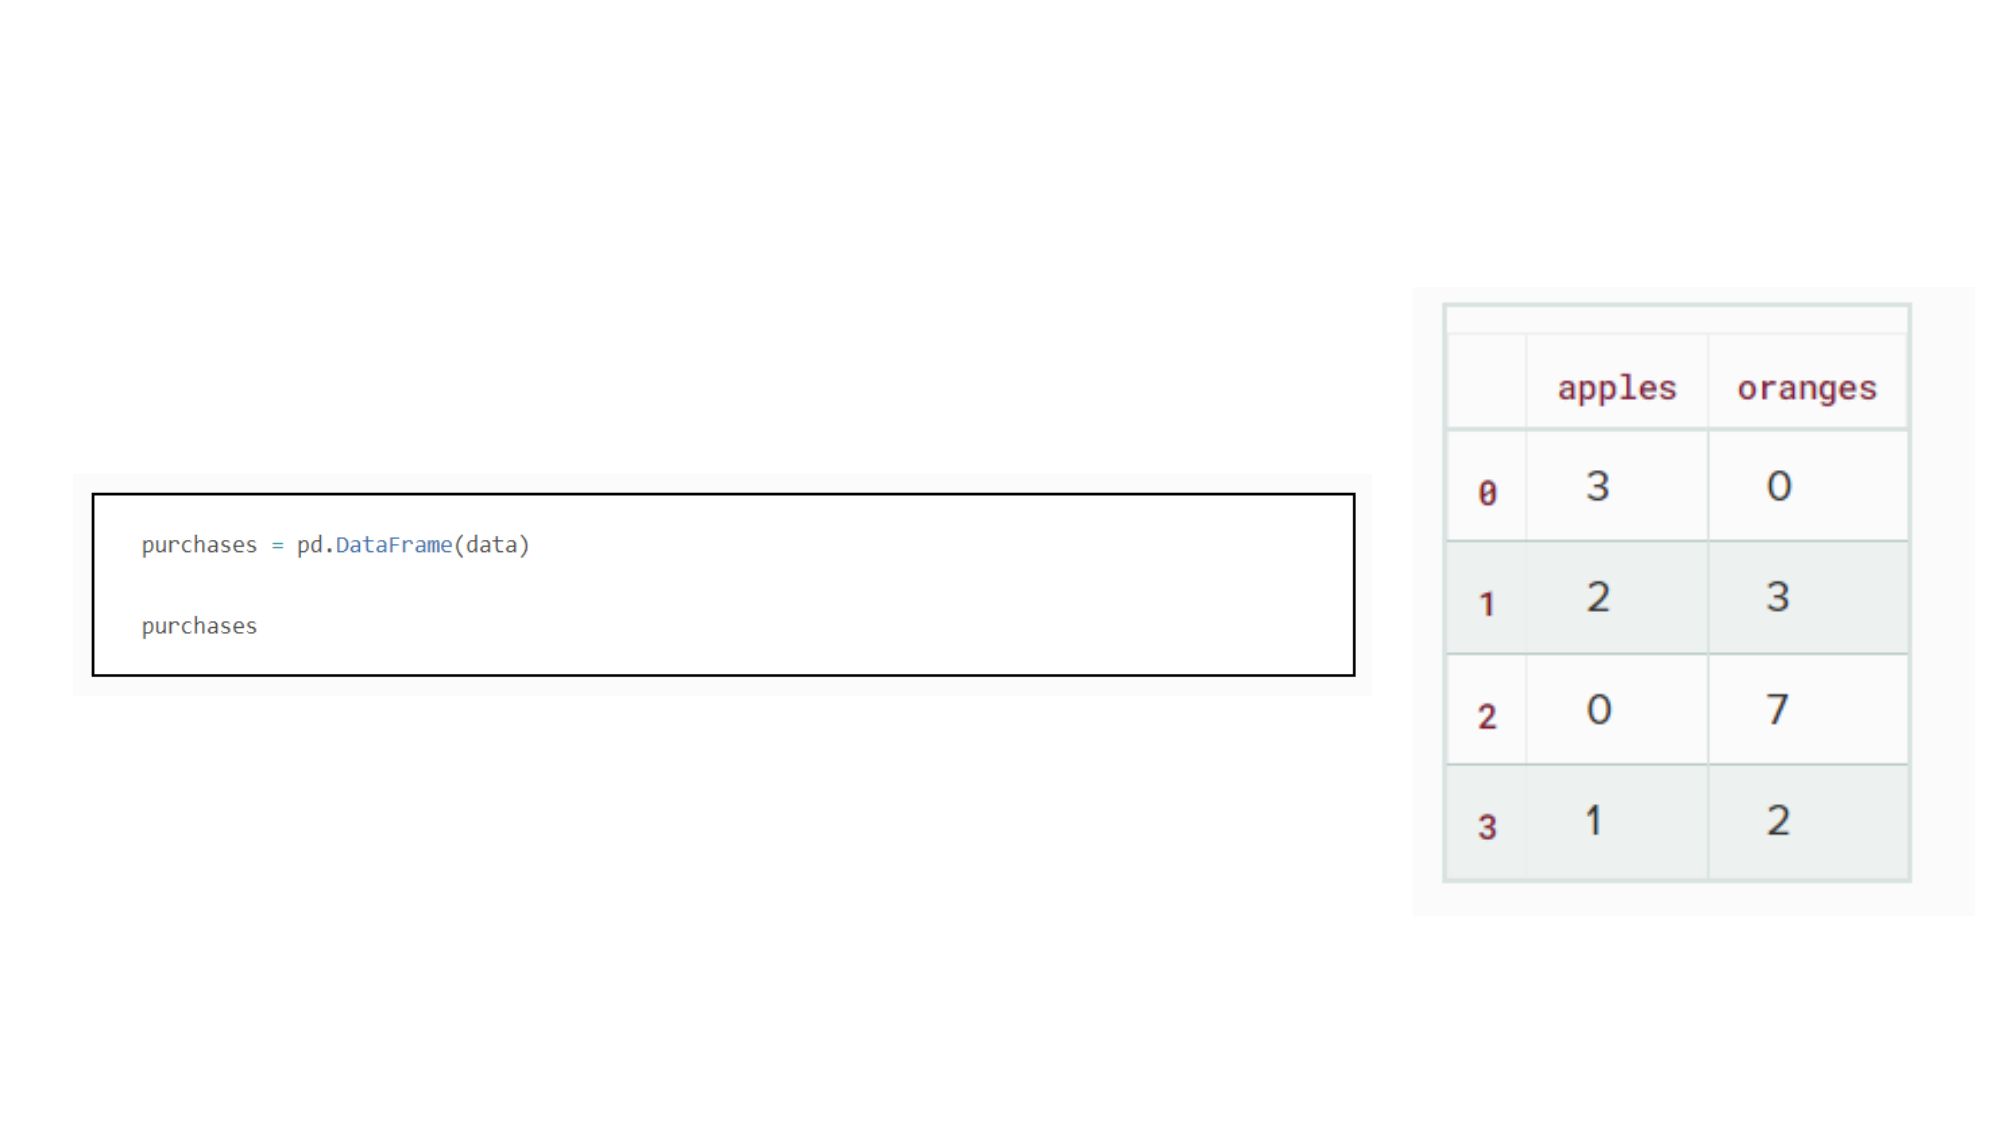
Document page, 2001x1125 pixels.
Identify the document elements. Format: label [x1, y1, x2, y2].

picture [1413, 287, 1975, 916]
picture [73, 474, 1372, 696]
